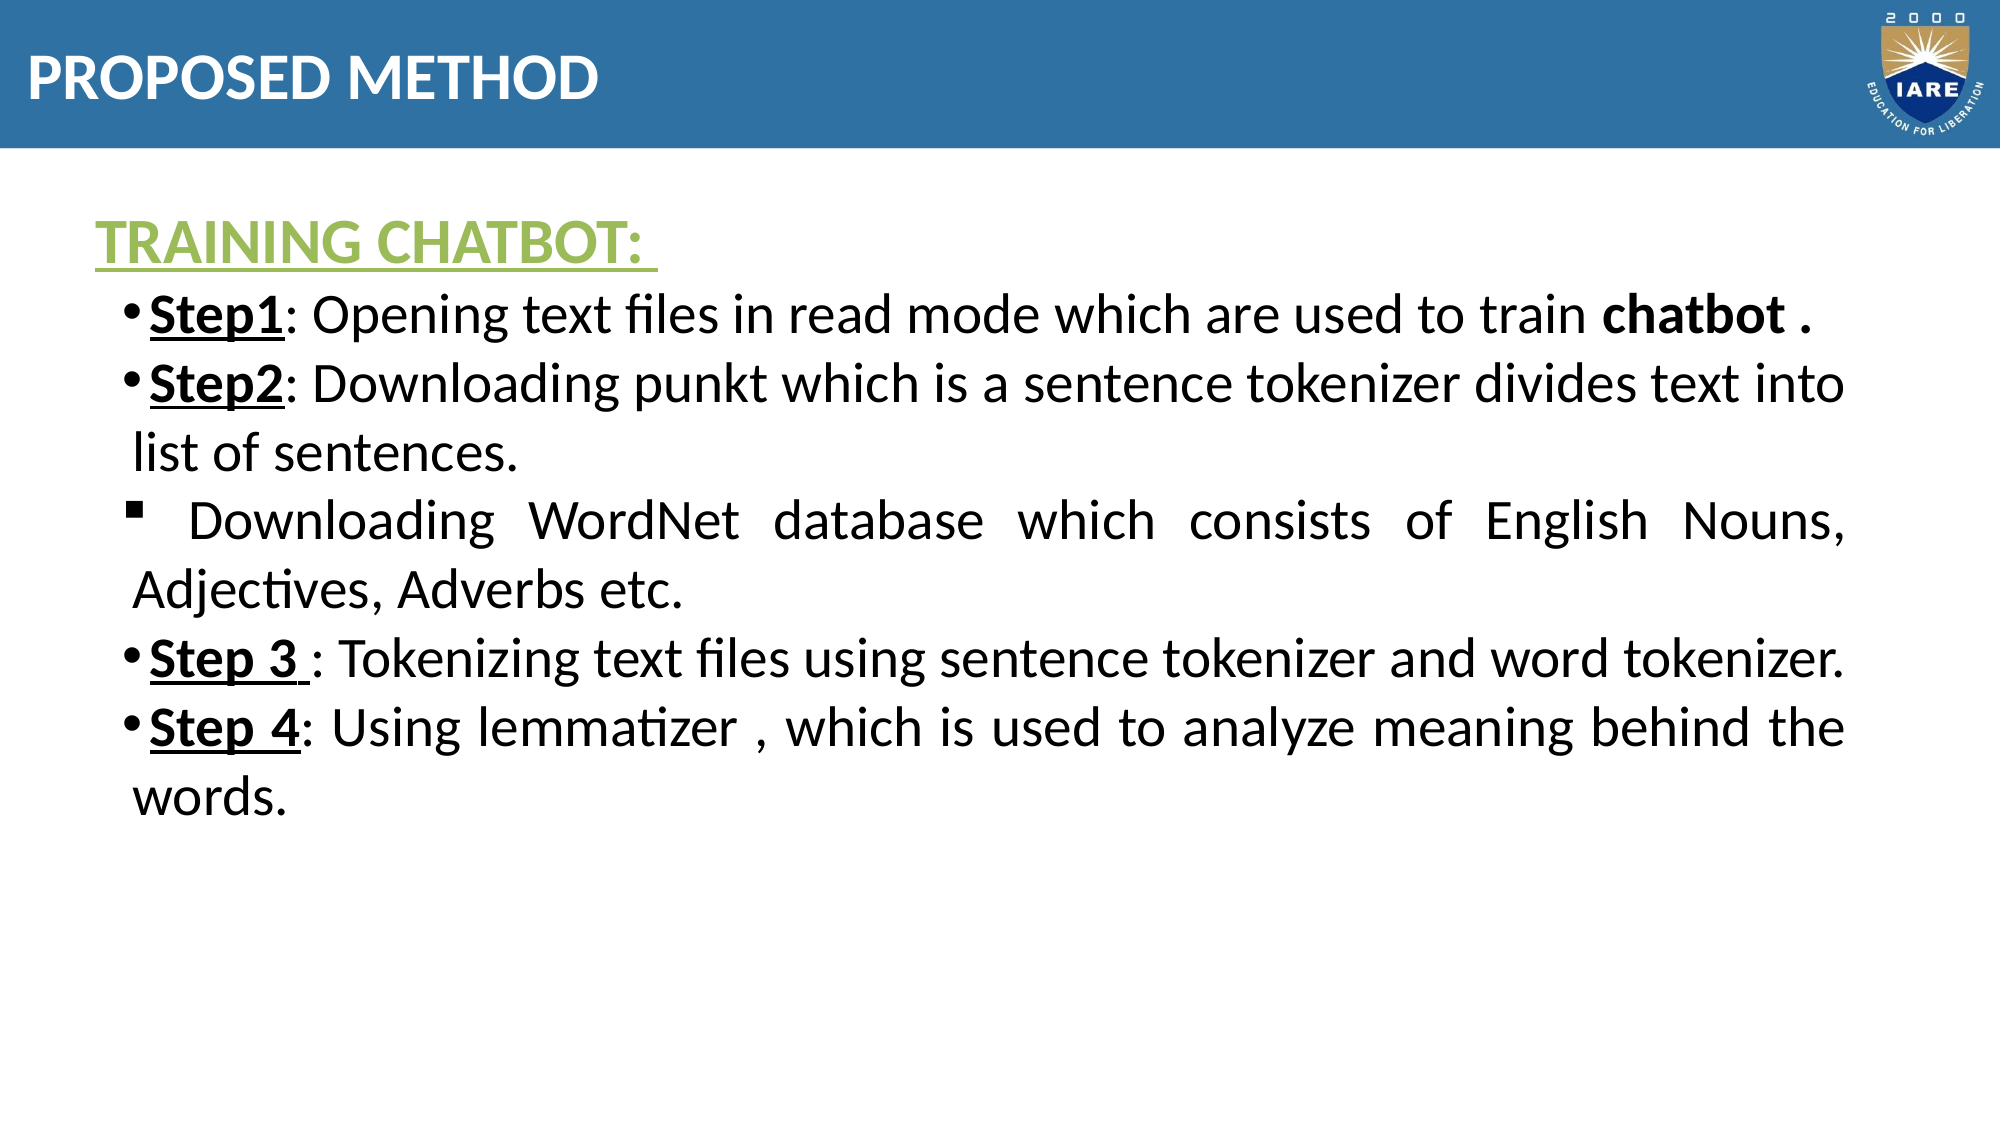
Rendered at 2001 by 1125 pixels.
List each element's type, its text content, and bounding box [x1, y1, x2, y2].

text_box PROPOSED METHOD [12, 25, 889, 120]
list TRAINING CHATBOT: Step1: Opening text files in read mode which are used to train chatbot . Step2: Downloading punkt which is a sentence tokenizer divides text into list of sentences. Downloading WordNet database which consists of English Nouns, Adjectives, Adverbs etc. Step 3 : Tokenizing text files using sentence tokenizer and word tokenizer. Step 4: Using lemmatizer , which is used to analyze meaning behind the words. [62, 191, 1863, 934]
picture [1858, 6, 1992, 143]
